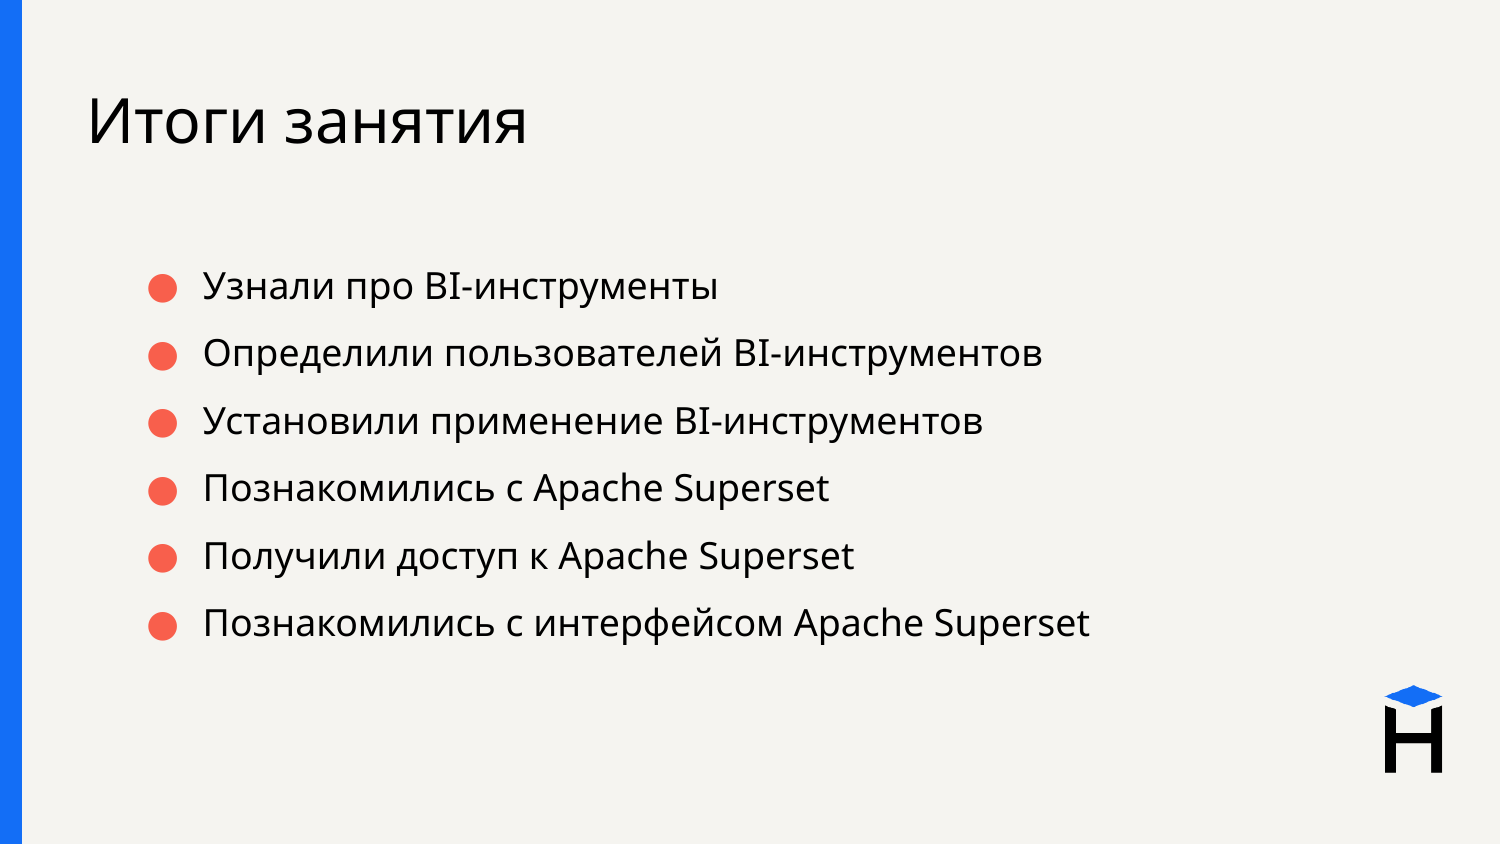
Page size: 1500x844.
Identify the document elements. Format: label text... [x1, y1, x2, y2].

subtitle Узнали про BI-инструменты Определили пользователей BI-инструментов Установили применение BI-инструментов Познакомились с Apache Superset Получили доступ к Apache Superset Познакомились с интерфейсом Apache Superset [112, 224, 1354, 778]
title Итоги занятия [71, 66, 1065, 220]
text_box [0, 0, 22, 844]
picture [1384, 685, 1443, 773]
